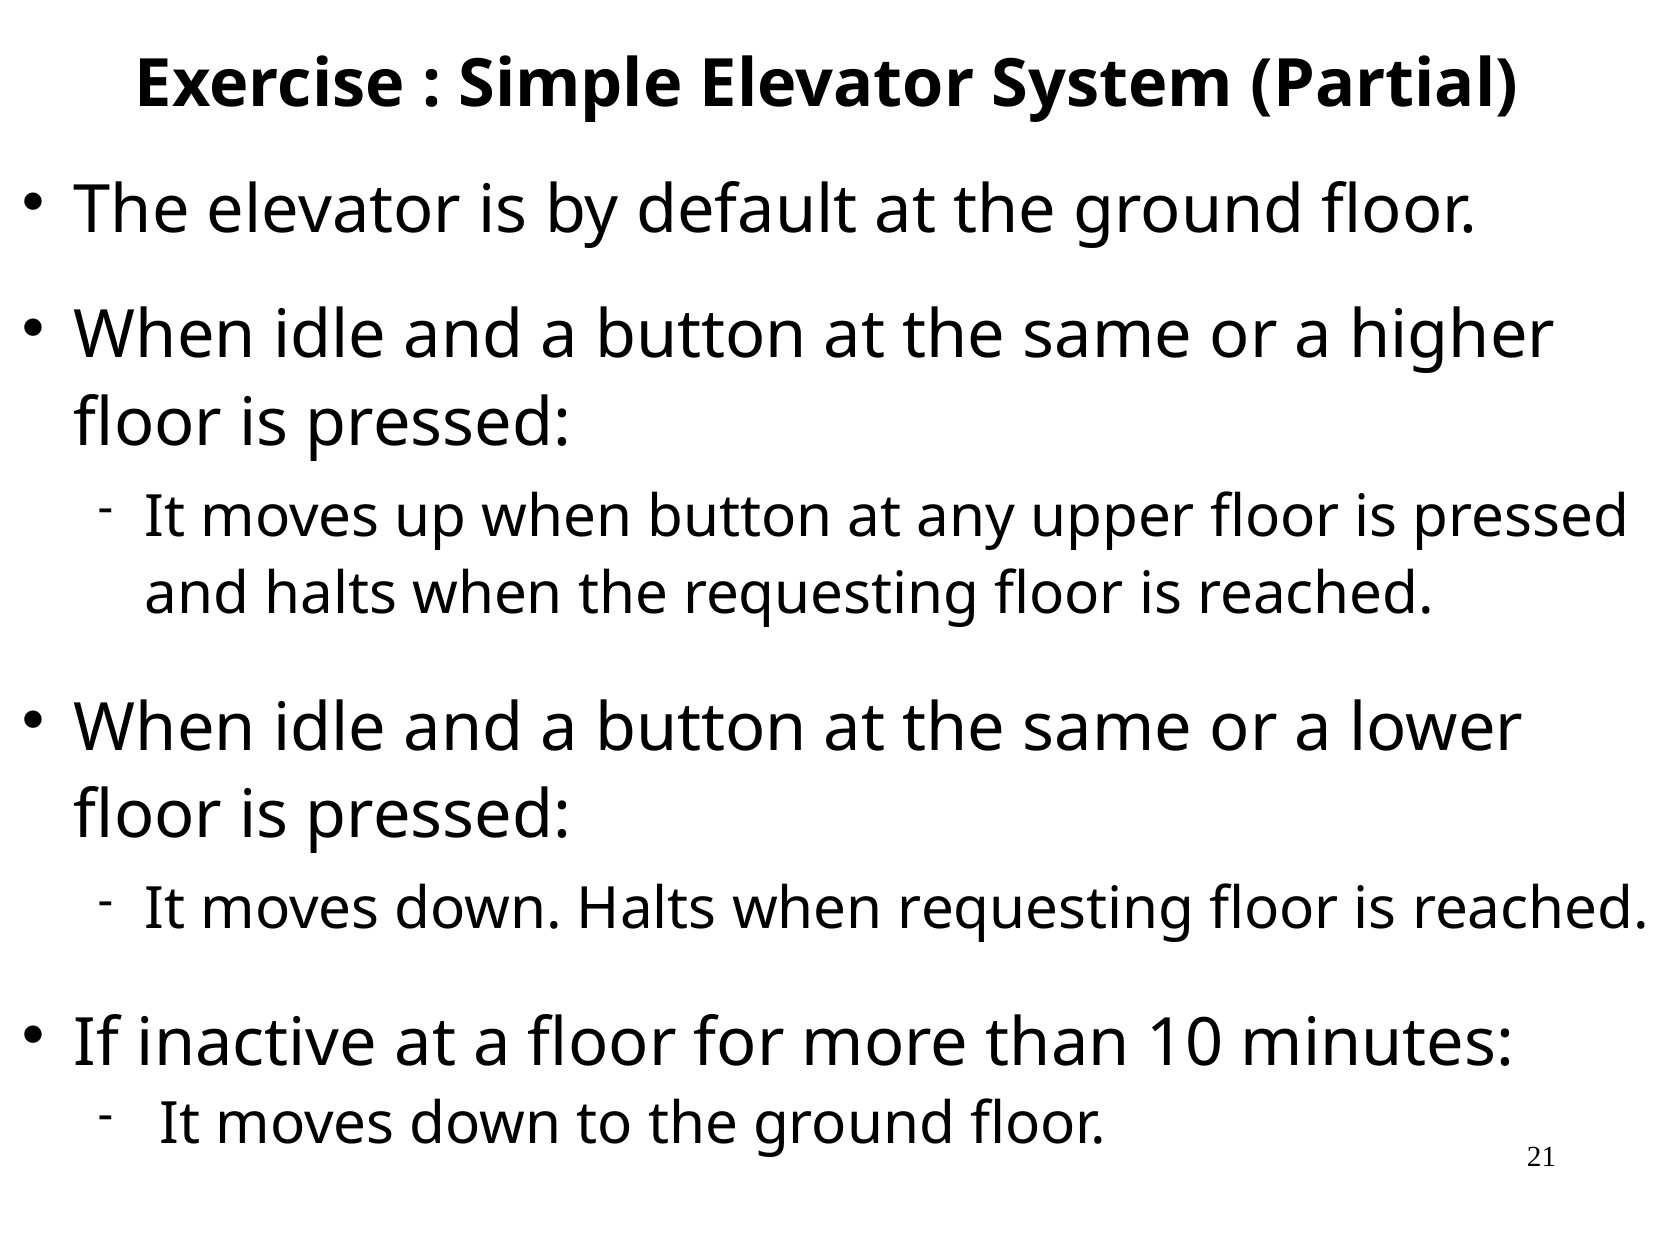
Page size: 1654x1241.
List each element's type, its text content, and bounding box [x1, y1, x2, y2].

list The elevator is by default at the ground floor. When idle and a button at the same or a higher floor is pressed: It moves up when button at any upper floor is pressed and halts when the requesting floor is reached. When idle and a button at the same or a lower floor is pressed: It moves down. Halts when requesting floor is reached. If inactive at a floor for more than 10 minutes: It moves down to the ground floor. [4, 157, 1654, 1133]
title Exercise : Simple Elevator System (Partial) [58, 0, 1596, 157]
